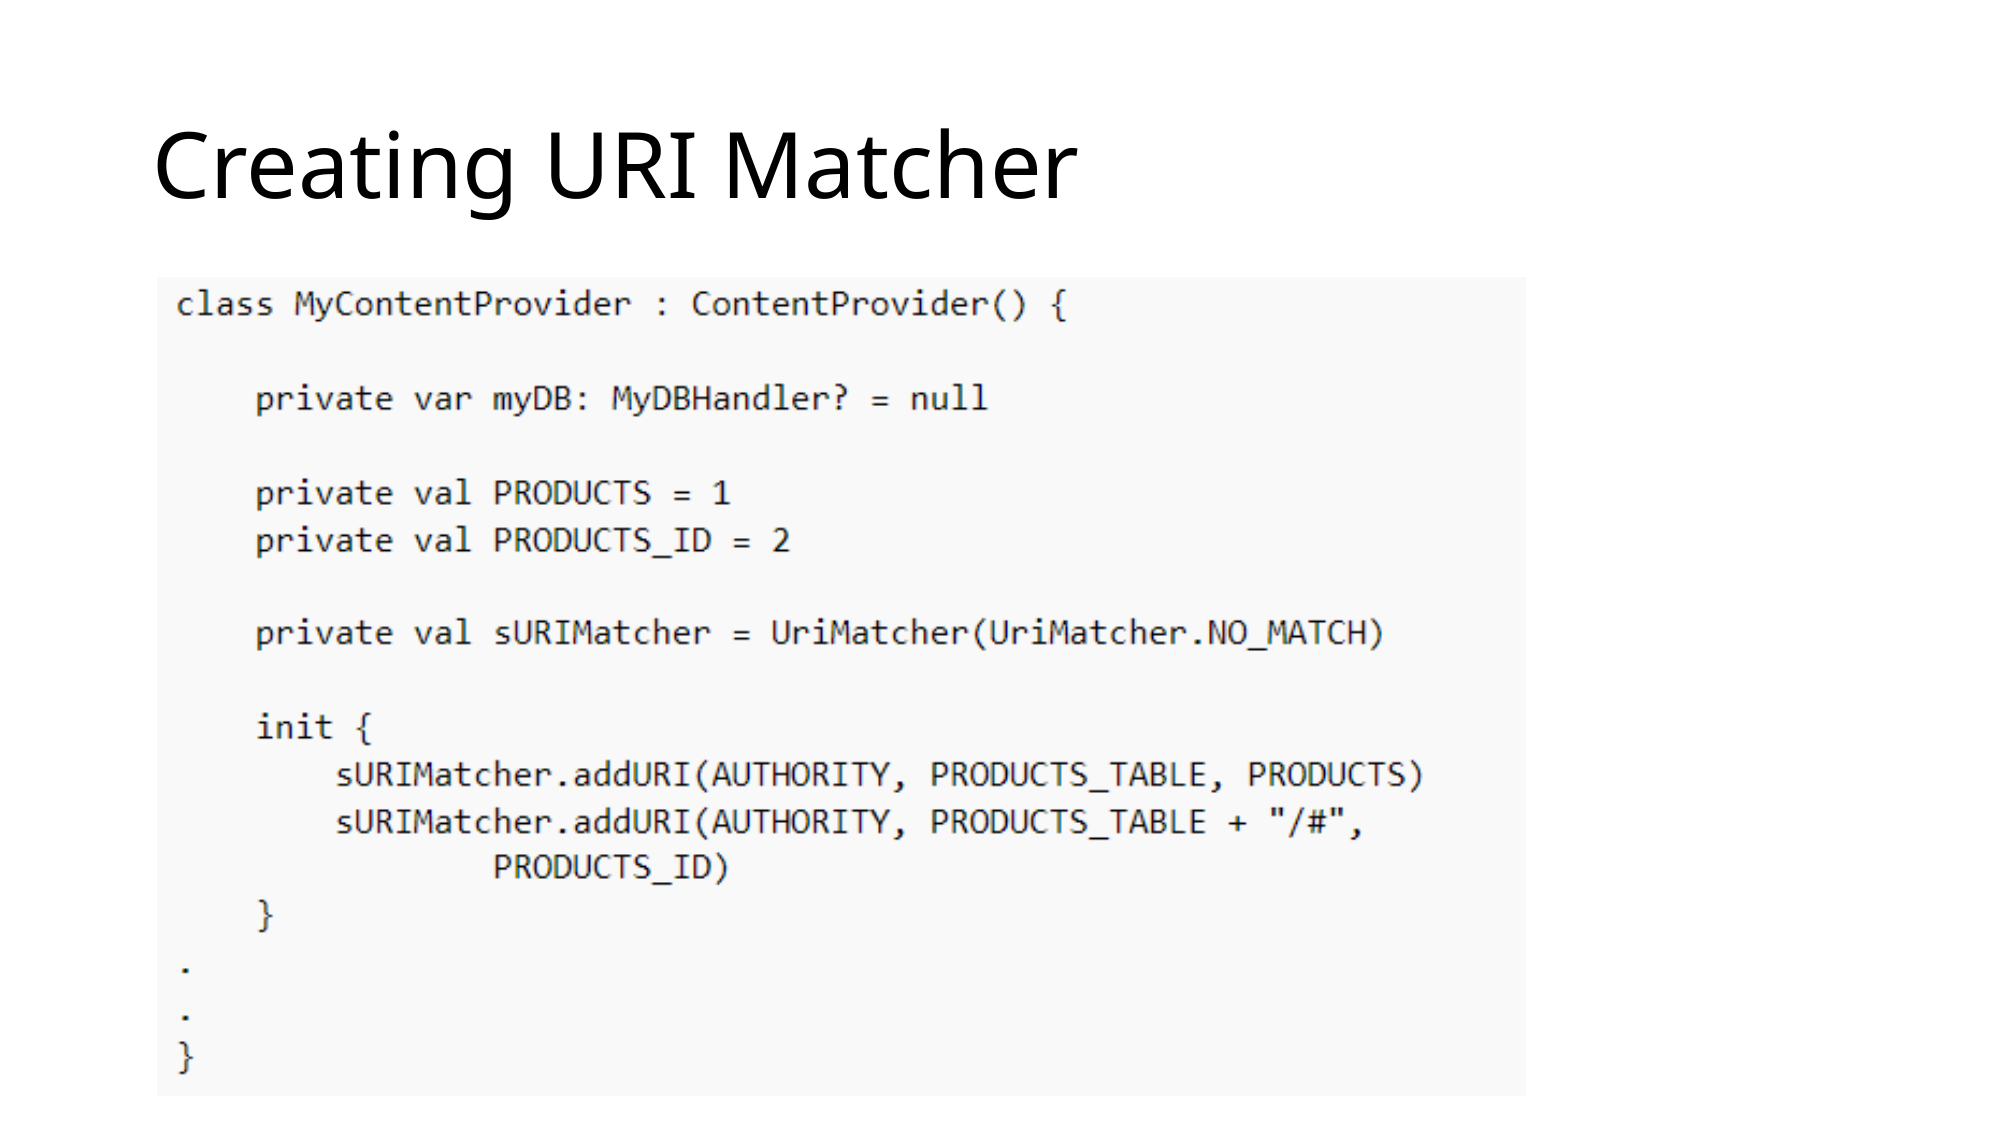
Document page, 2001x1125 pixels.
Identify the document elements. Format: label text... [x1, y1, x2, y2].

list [157, 277, 1526, 1096]
title Creating URI Matcher [137, 59, 1863, 278]
